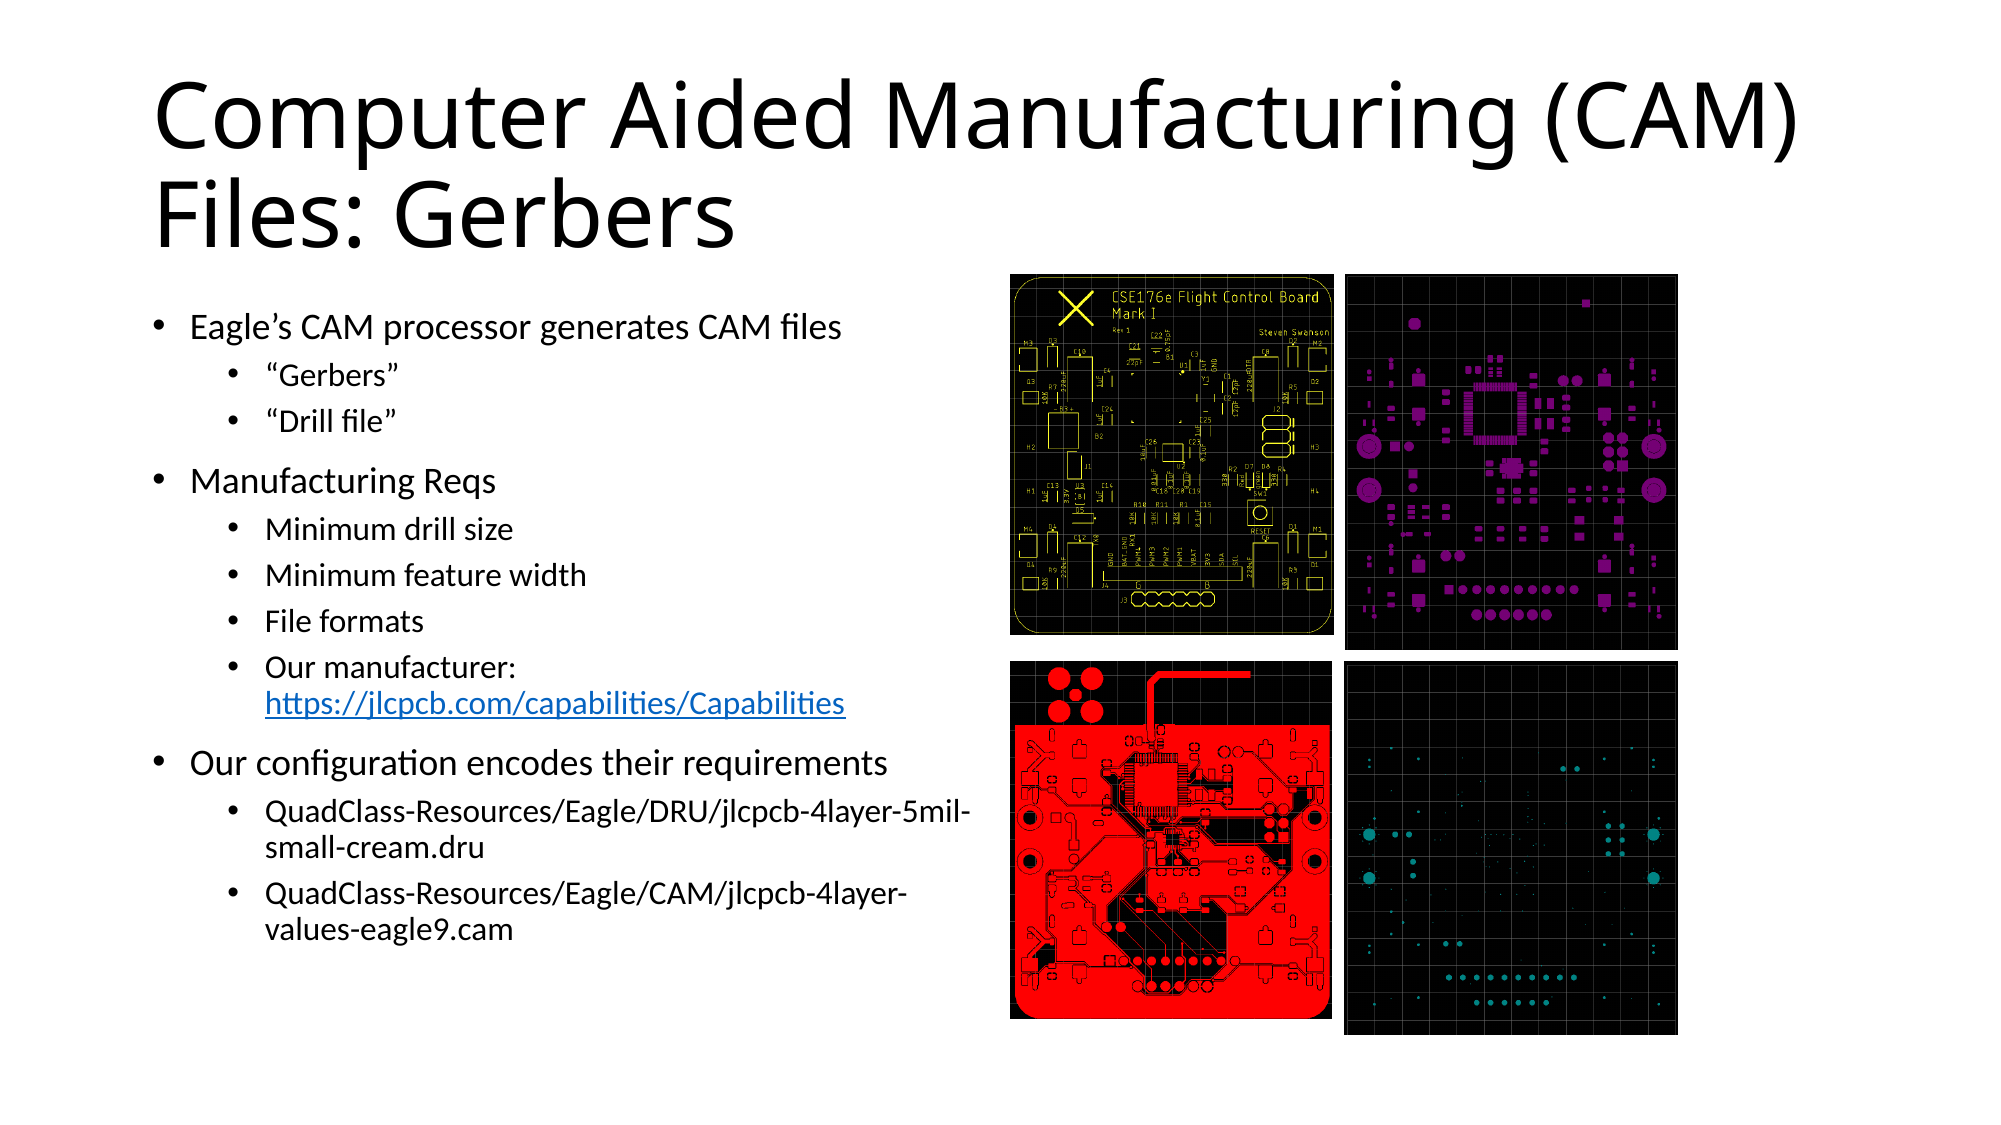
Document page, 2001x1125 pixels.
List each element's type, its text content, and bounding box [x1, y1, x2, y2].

title Computer Aided Manufacturing (CAM) Files: Gerbers [137, 59, 1863, 278]
list Eagle’s CAM processor generates CAM files “Gerbers” “Drill file” Manufacturing Reqs Minimum drill size Minimum feature width File formats Our manufacturer: https://jlcpcb.com/capabilities/Capabilities Our configuration encodes their requirements QuadClass-Resources/Eagle/DRU/jlcpcb-4layer-5mil-small-cream.dru QuadClass-Resources/Eagle/CAM/jlcpcb-4layer-values-eagle9.cam [137, 299, 988, 1014]
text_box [1010, 274, 1678, 1035]
